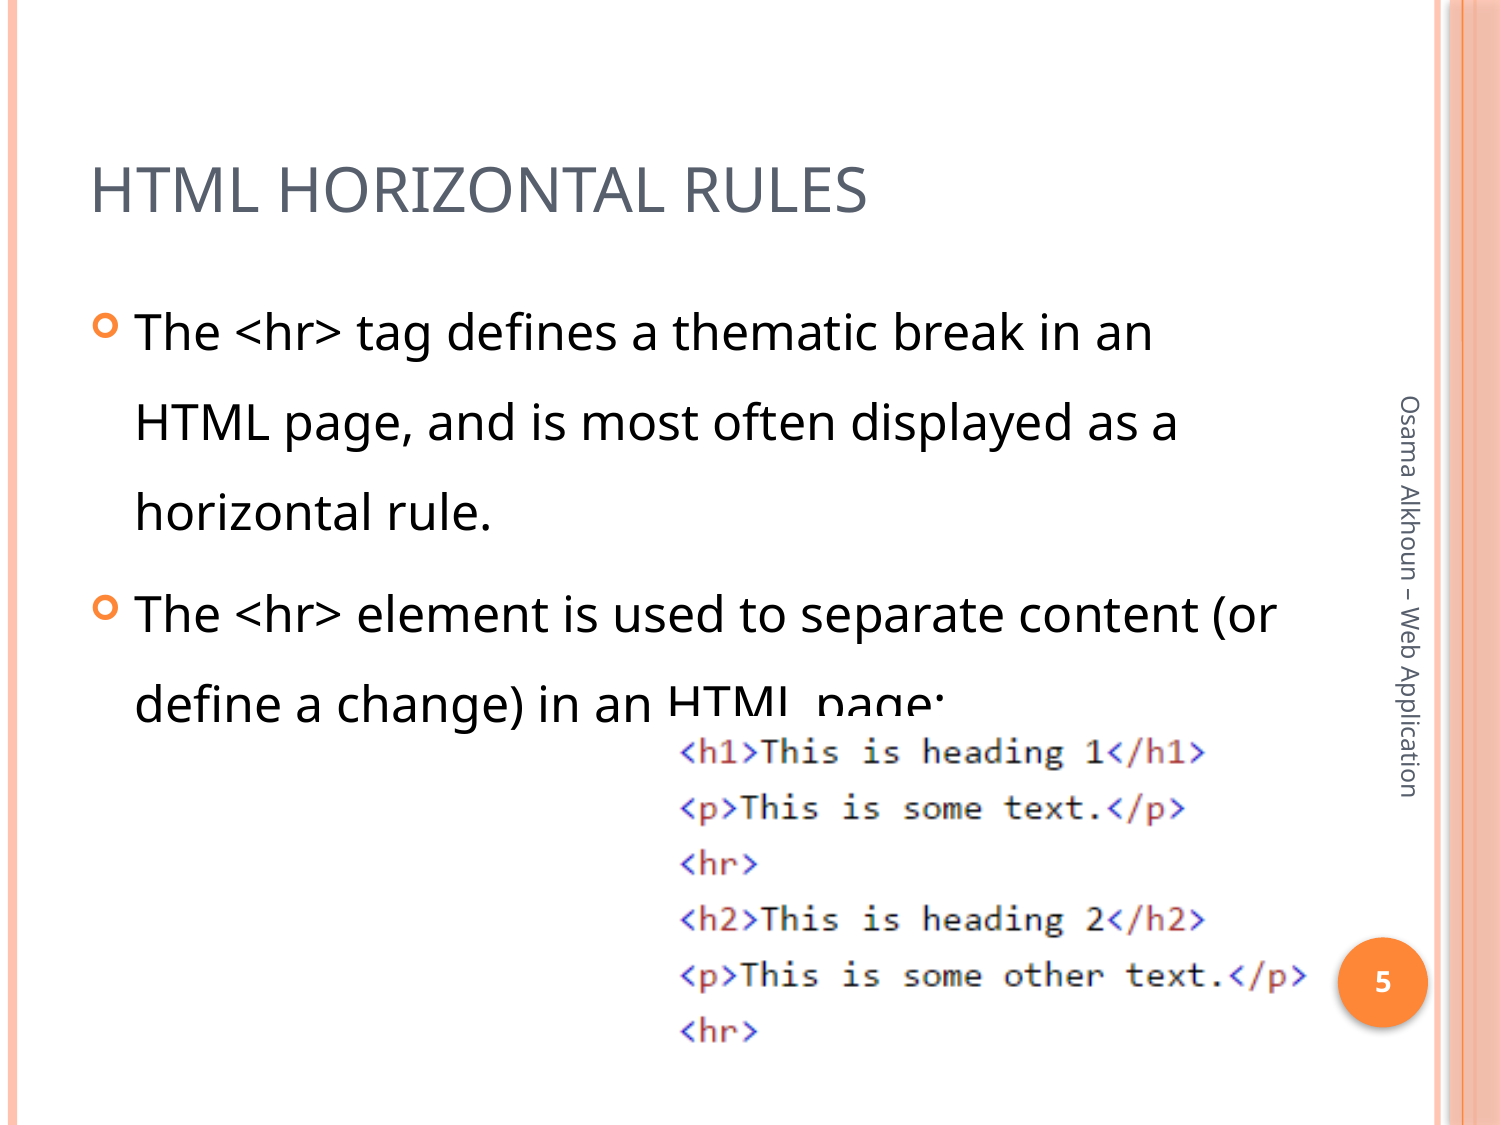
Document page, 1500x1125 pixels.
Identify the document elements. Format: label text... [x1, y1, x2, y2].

footer Osama Alkhoun – Web Application [1379, 380, 1440, 906]
title HTML Horizontal Rules [75, 45, 1300, 233]
picture [666, 715, 1330, 1060]
list The <hr> tag defines a thematic break in an HTML page, and is most often displayed as a horizontal rule. The <hr> element is used to separate content (or define a change) in an HTML page: [75, 262, 1300, 1062]
slide_number 5 [1335, 940, 1434, 1027]
